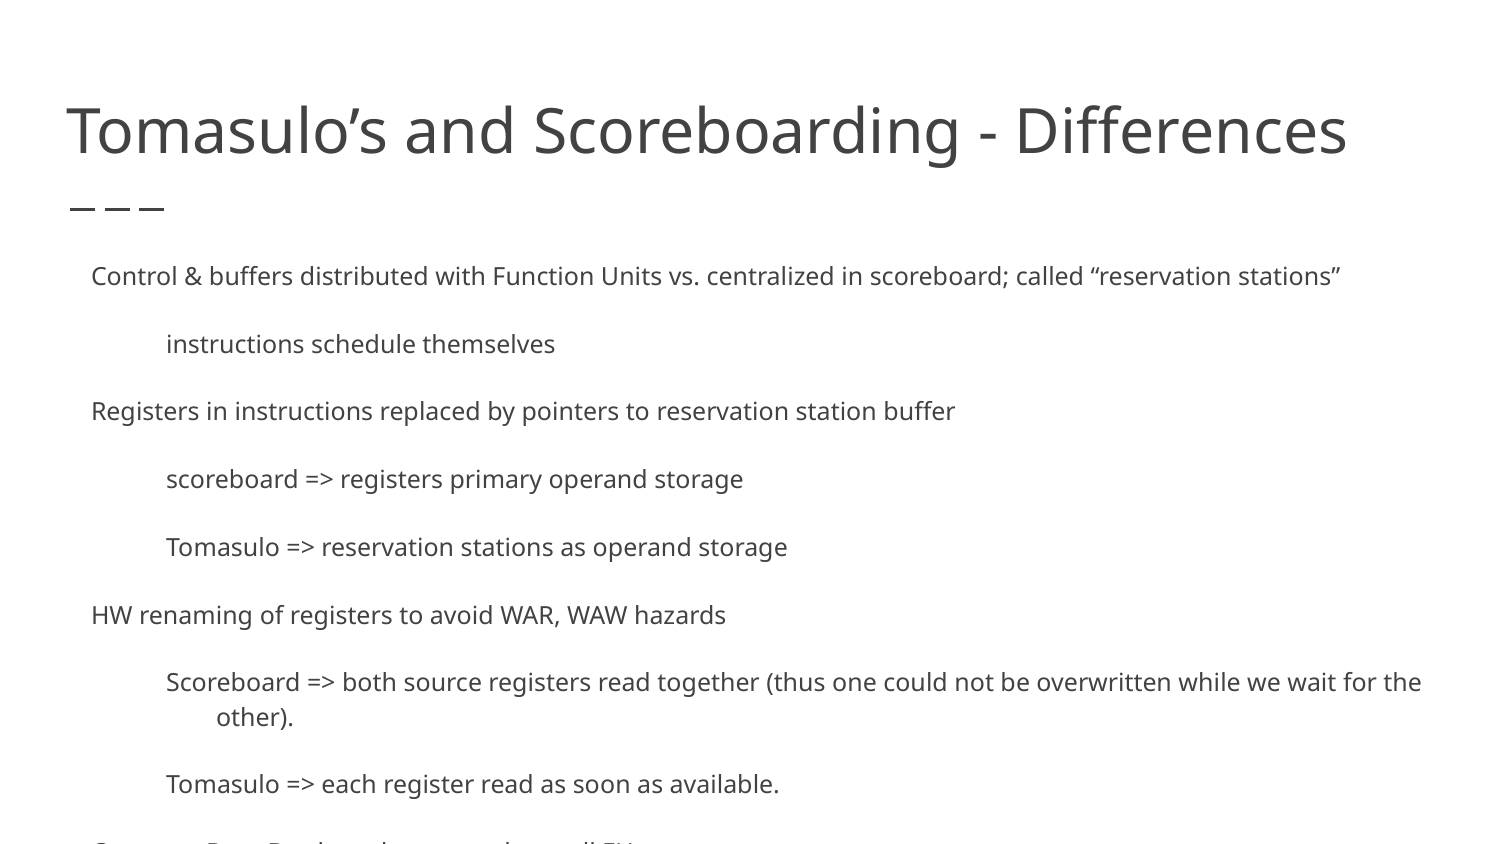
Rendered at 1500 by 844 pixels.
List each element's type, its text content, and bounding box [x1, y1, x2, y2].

title Tomasulo’s and Scoreboarding - Differences [51, 61, 1449, 182]
list Control & buffers distributed with Function Units vs. centralized in scoreboard; called “reservation stations” instructions schedule themselves Registers in instructions replaced by pointers to reservation station buffer scoreboard => registers primary operand storage Tomasulo => reservation stations as operand storage HW renaming of registers to avoid WAR, WAW hazards Scoreboard => both source registers read together (thus one could not be overwritten while we wait for the other). Tomasulo => each register read as soon as available. Common Data Bus broadcasts results to all FUs RS’s (FU’s), registers, etc. responsible for collecting own data off CDB Load and Store Queues treated as FUs as well [51, 240, 1449, 750]
